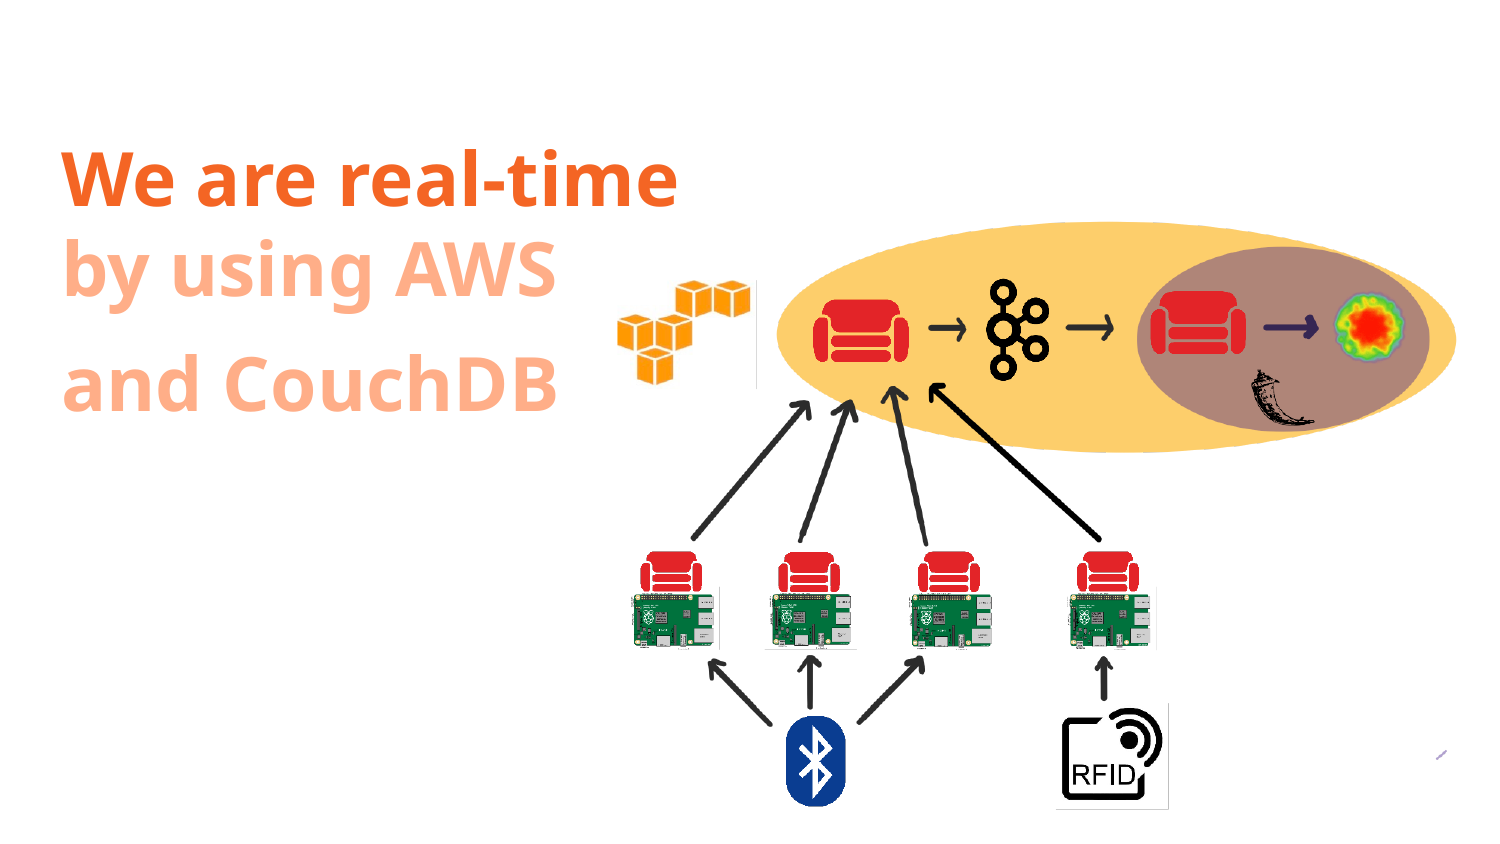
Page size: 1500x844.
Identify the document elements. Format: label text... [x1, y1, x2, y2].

title We are real-time by using AWS and CouchDB [46, 116, 1463, 746]
picture [594, 212, 1482, 828]
